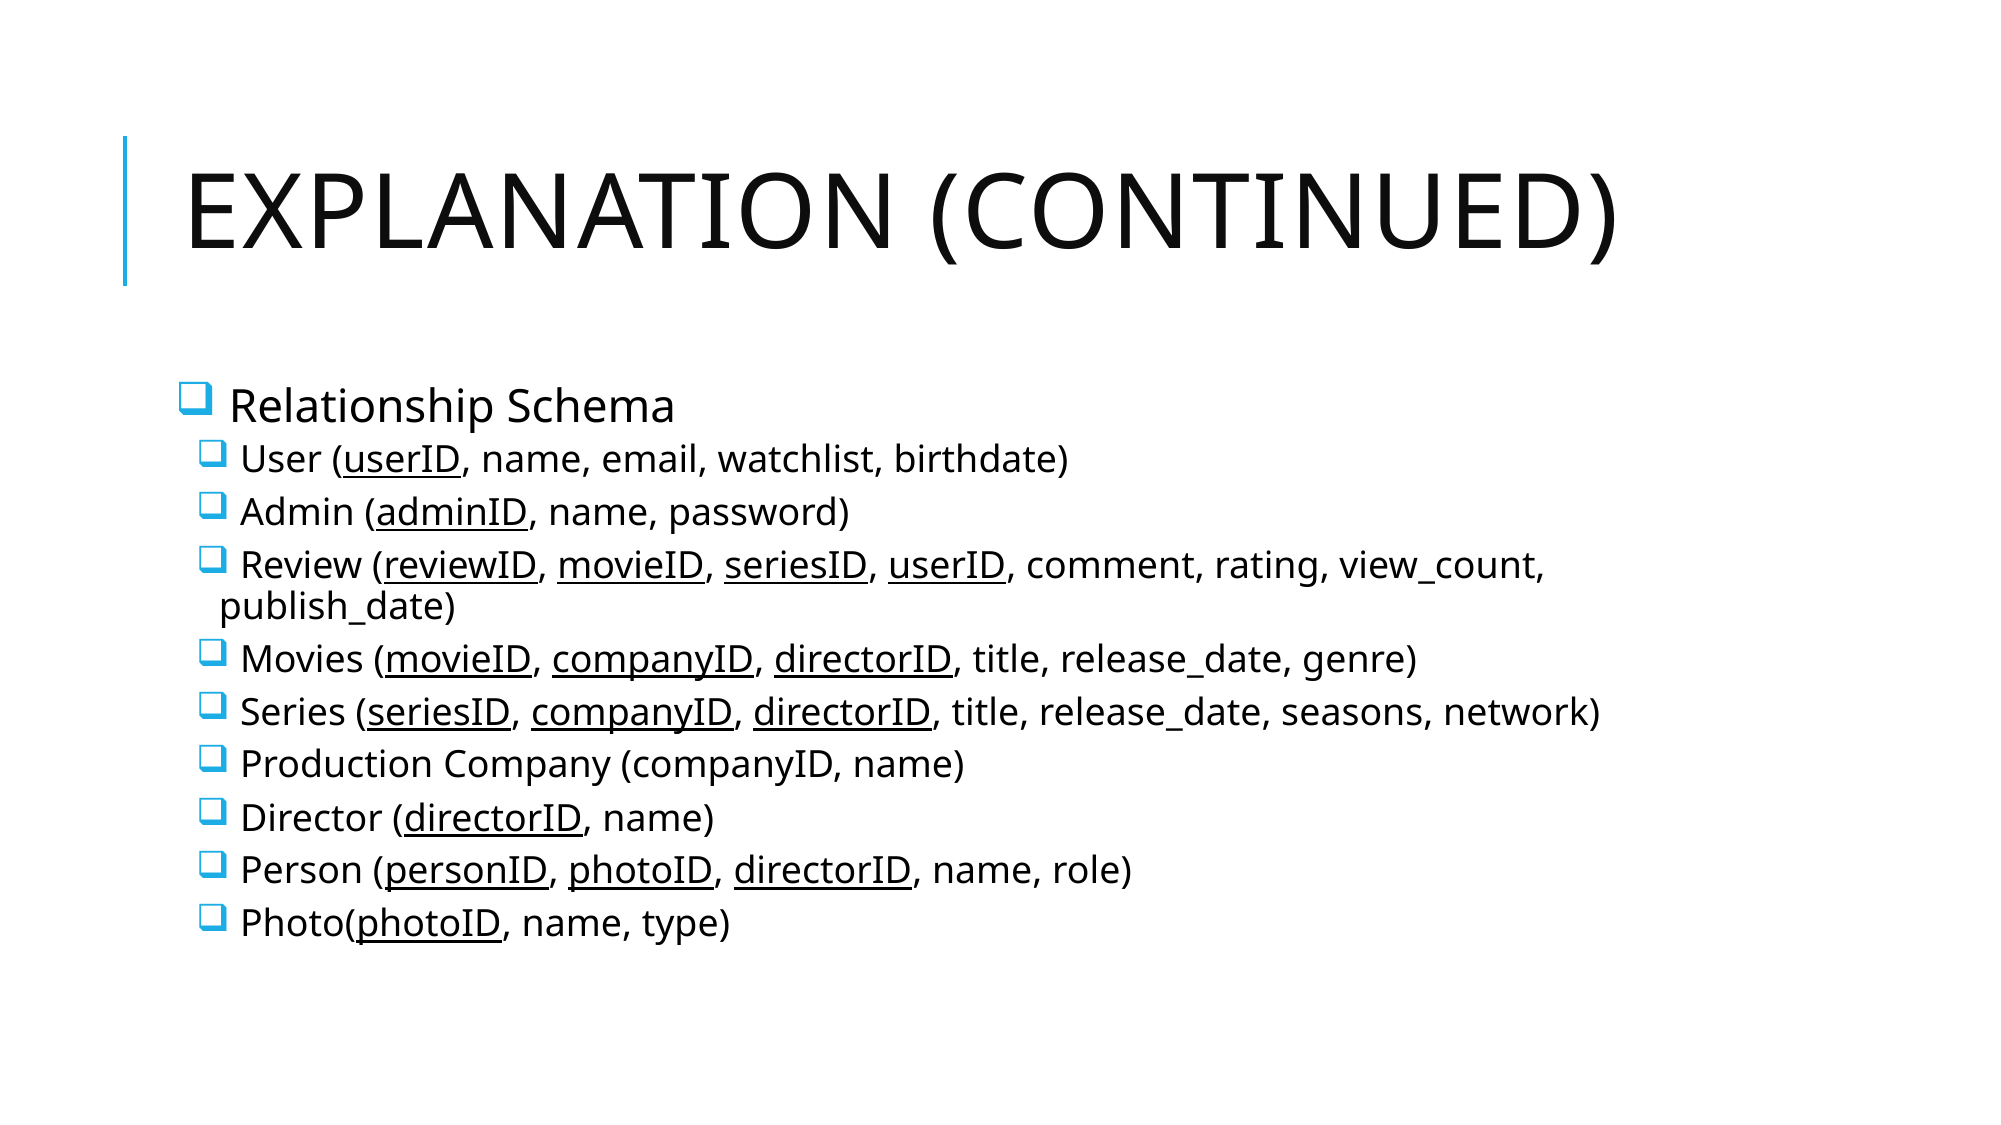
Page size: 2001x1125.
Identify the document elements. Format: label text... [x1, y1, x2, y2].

list Relationship Schema User (userID, name, email, watchlist, birthdate) Admin (adminID, name, password) Review (reviewID, movieID, seriesID, userID, comment, rating, view_count, publish_date) Movies (movieID, companyID, directorID, title, release_date, genre) Series (seriesID, companyID, directorID, title, release_date, seasons, network) Production Company (companyID, name) Director (directorID, name) Person (personID, photoID, directorID, name, role) Photo(photoID, name, type) [168, 375, 1763, 1035]
title Explanation (continued) [168, 96, 1763, 342]
